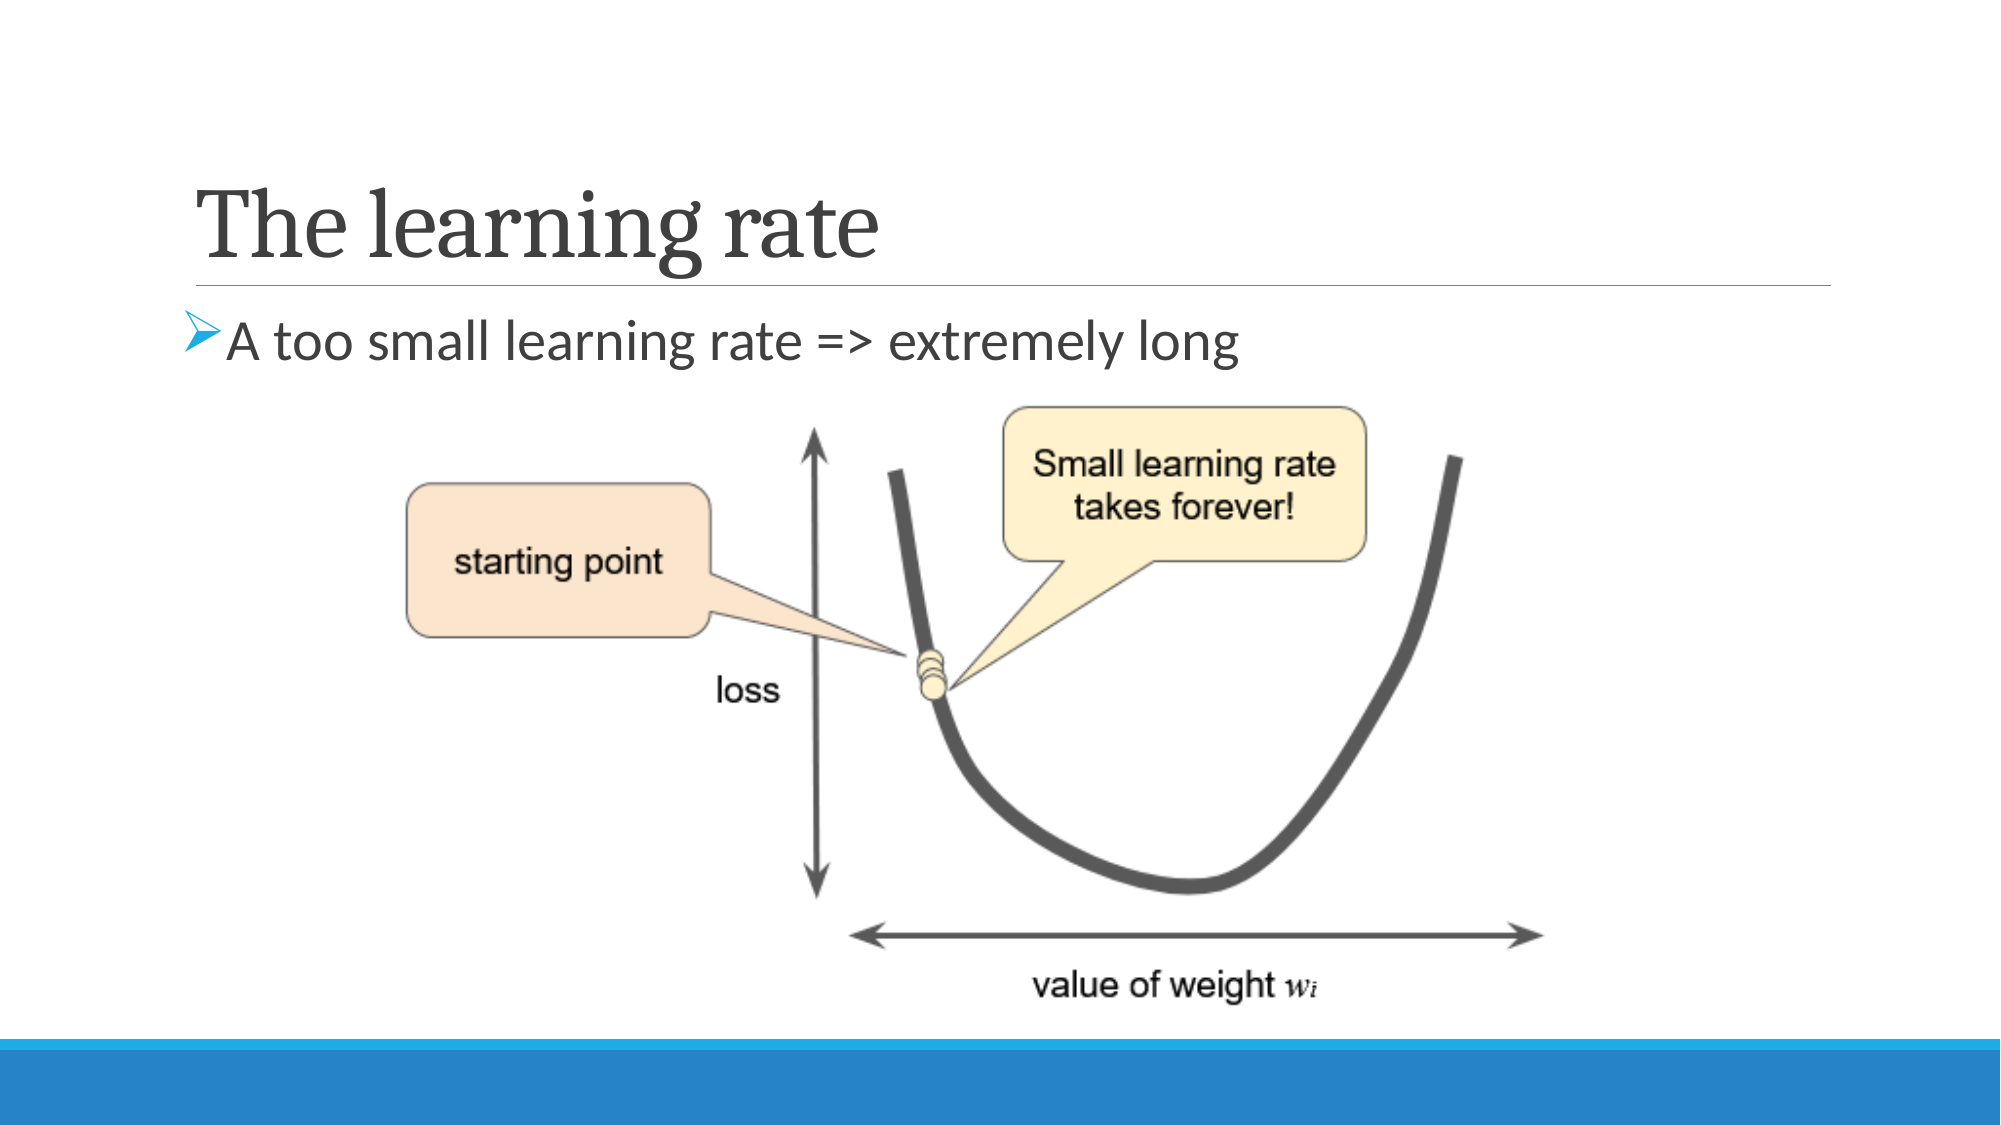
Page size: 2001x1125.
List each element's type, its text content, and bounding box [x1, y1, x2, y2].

title The learning rate [180, 47, 1830, 285]
list A too small learning rate => extremely long [180, 302, 1830, 963]
picture [377, 391, 1623, 1022]
